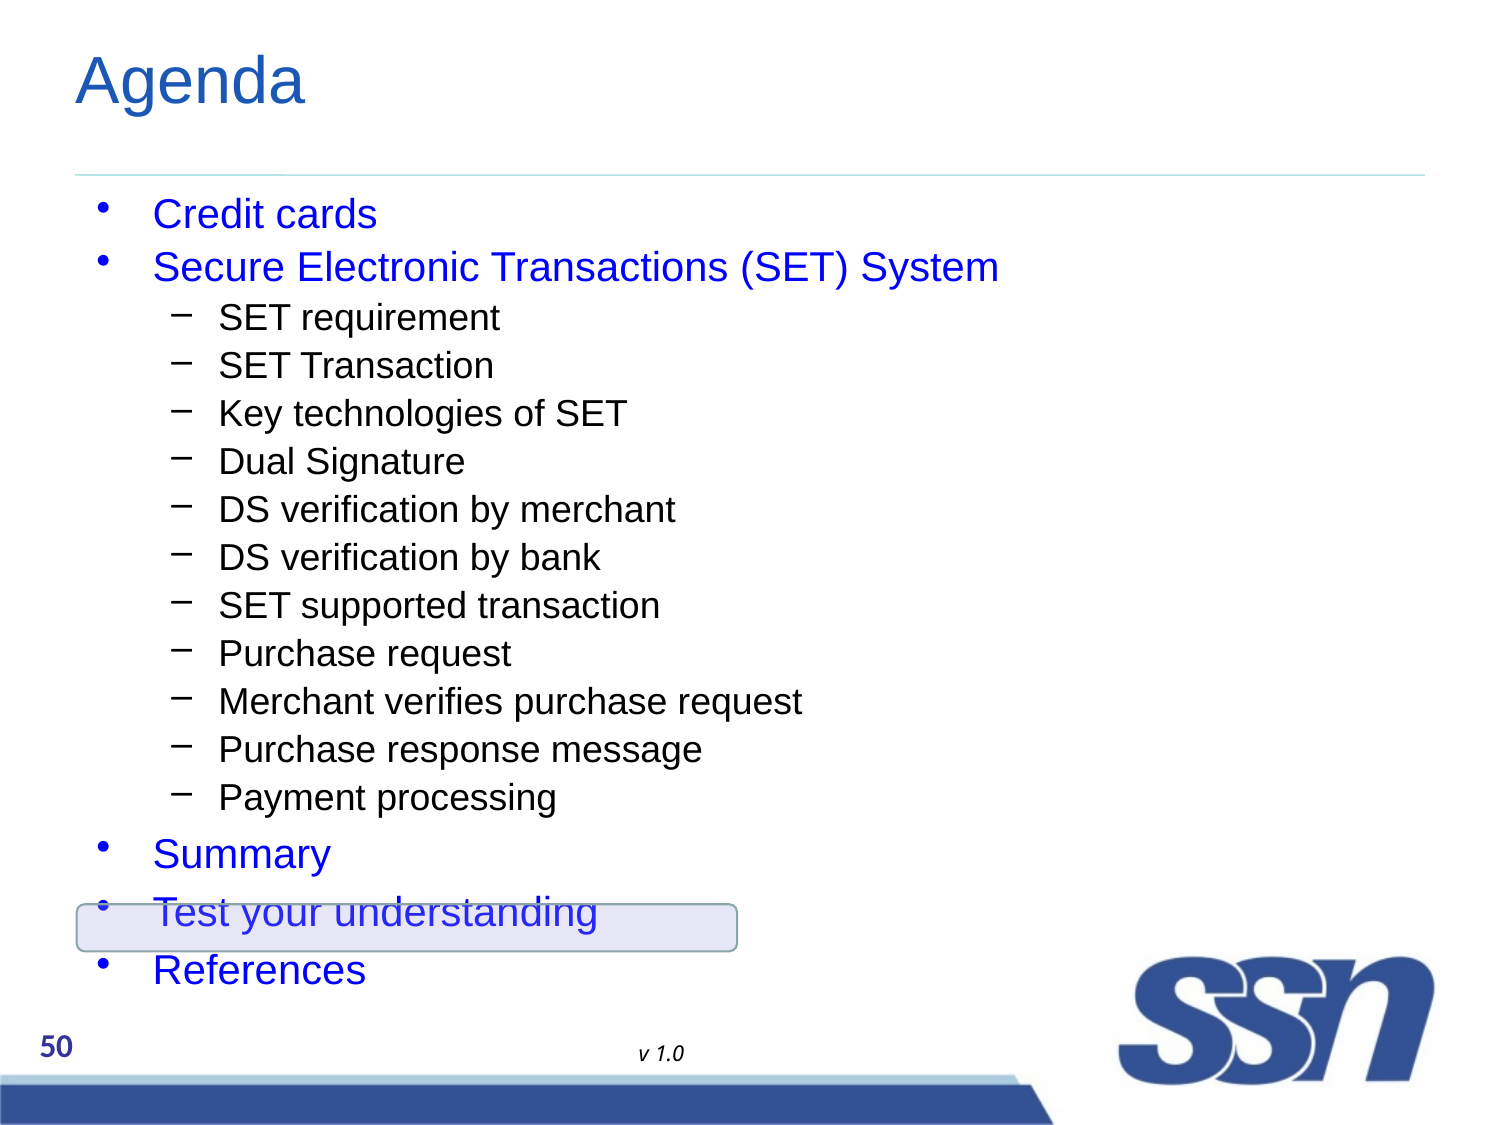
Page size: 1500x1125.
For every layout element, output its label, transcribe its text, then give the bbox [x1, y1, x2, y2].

picture [0, 913, 1500, 1125]
title Agenda [60, 13, 1027, 142]
text_box [74, 902, 740, 954]
list Credit cards Secure Electronic Transactions (SET) System SET requirement SET Transaction Key technologies of SET Dual Signature DS verification by merchant DS verification by bank SET supported transaction Purchase request Merchant verifies purchase request Purchase response message Payment processing Summary Test your understanding References [81, 185, 1468, 990]
